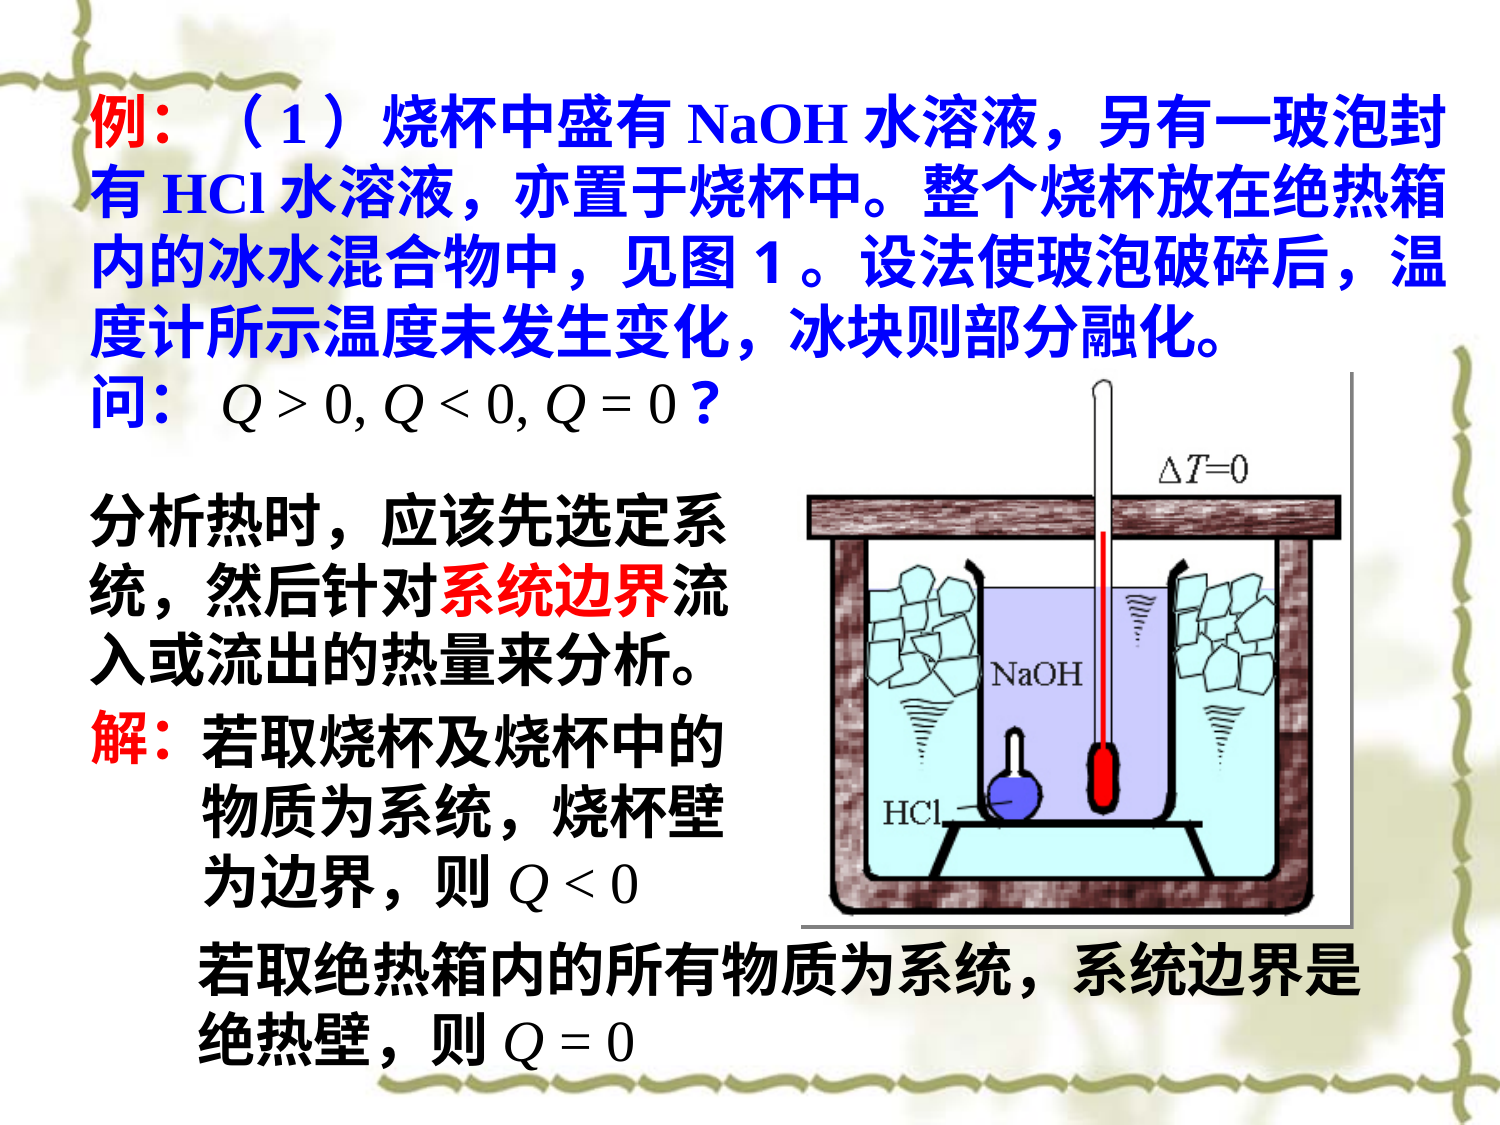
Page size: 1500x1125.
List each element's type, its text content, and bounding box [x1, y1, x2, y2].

text_box 若取绝热箱内的所有物质为系统，系统边界是绝热壁，则Q = 0 [182, 926, 1386, 1081]
text_box 若取烧杯及烧杯中的物质为系统，烧杯壁为边界，则Q < 0 [187, 701, 785, 923]
text_box 解： [75, 701, 187, 779]
picture [0, 0, 1500, 1125]
text_box 分析热时，应该先选定系统，然后针对系统边界流入或流出的热量来分析。 [74, 476, 785, 701]
text_box 例：（1）烧杯中盛有NaOH水溶液，另有一玻泡封有HCl水溶液，亦置于烧杯中。整个烧杯放在绝热箱内的冰水混合物中，见图1。设法使玻泡破碎后，温度计所示温度未发生变化，冰块则部分融化。 问：Q > 0, Q < 0, Q = 0 ? [75, 78, 1463, 443]
